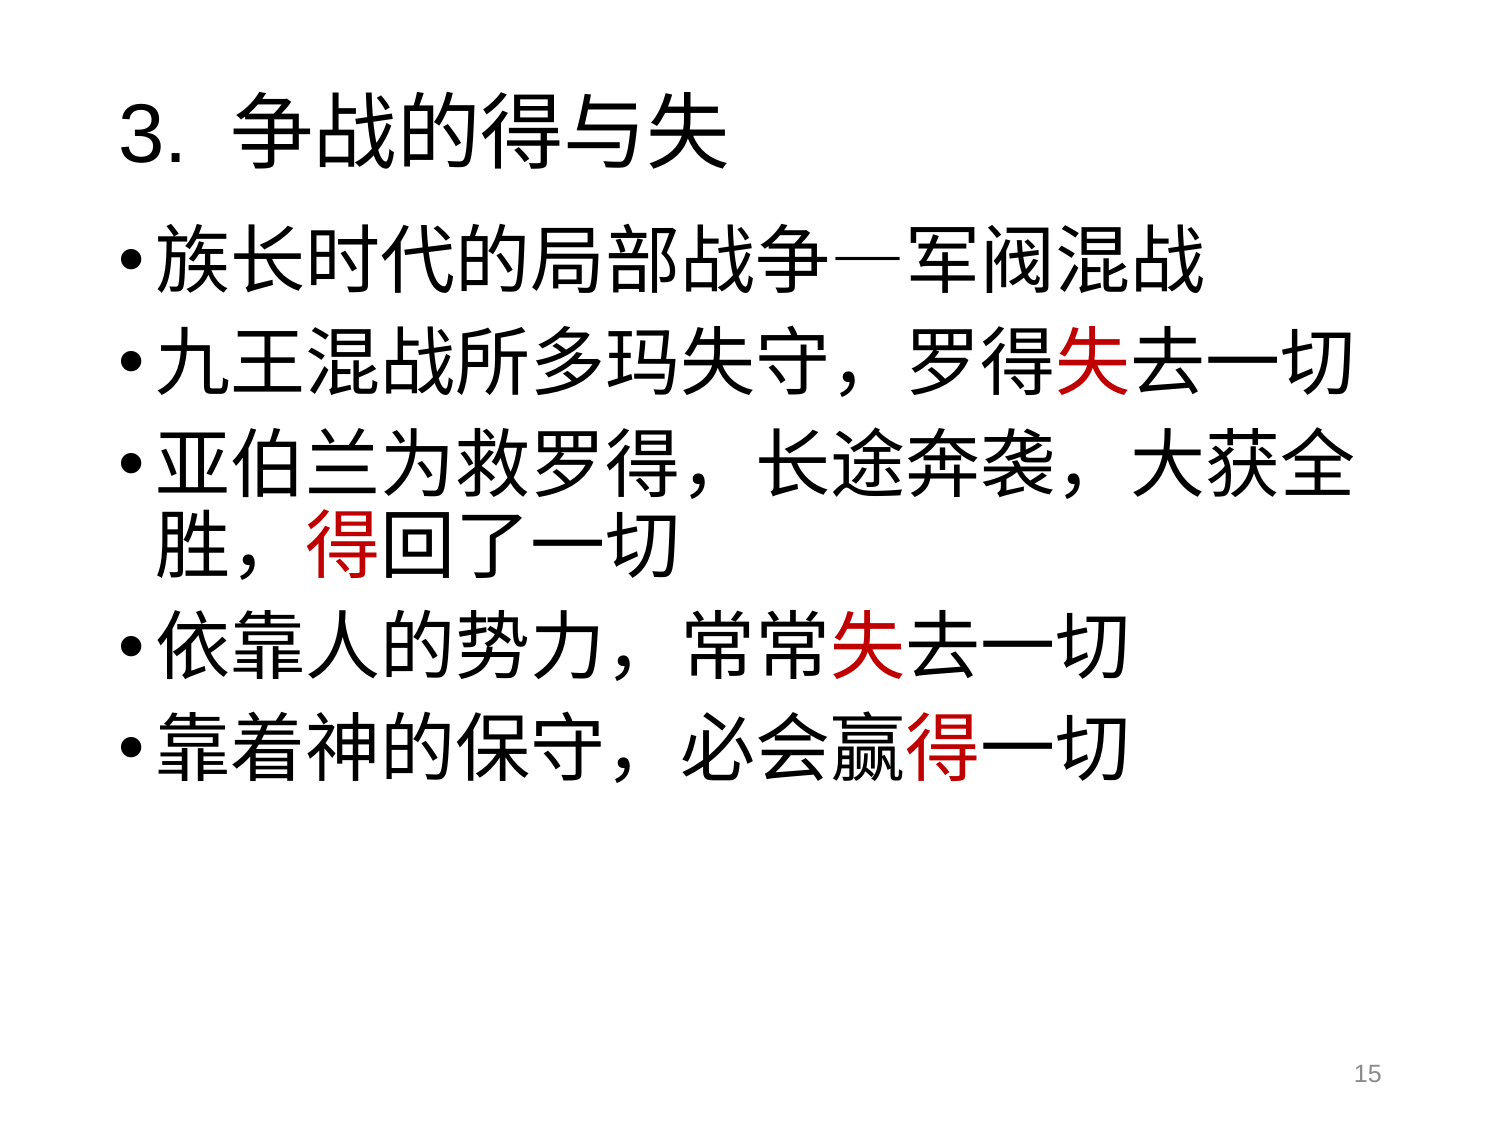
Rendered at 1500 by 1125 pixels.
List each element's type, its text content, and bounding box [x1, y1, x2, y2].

list 族长时代的局部战争—军阀混战 九王混战所多玛失守，罗得失去一切 亚伯兰为救罗得，长途奔袭，大获全胜，得回了一切 依靠人的势力，常常失去一切 靠着神的保守，必会赢得一切 [103, 215, 1432, 1018]
title 3. 争战的得与失 [103, 59, 1397, 211]
slide_number 15 [1059, 1042, 1397, 1103]
